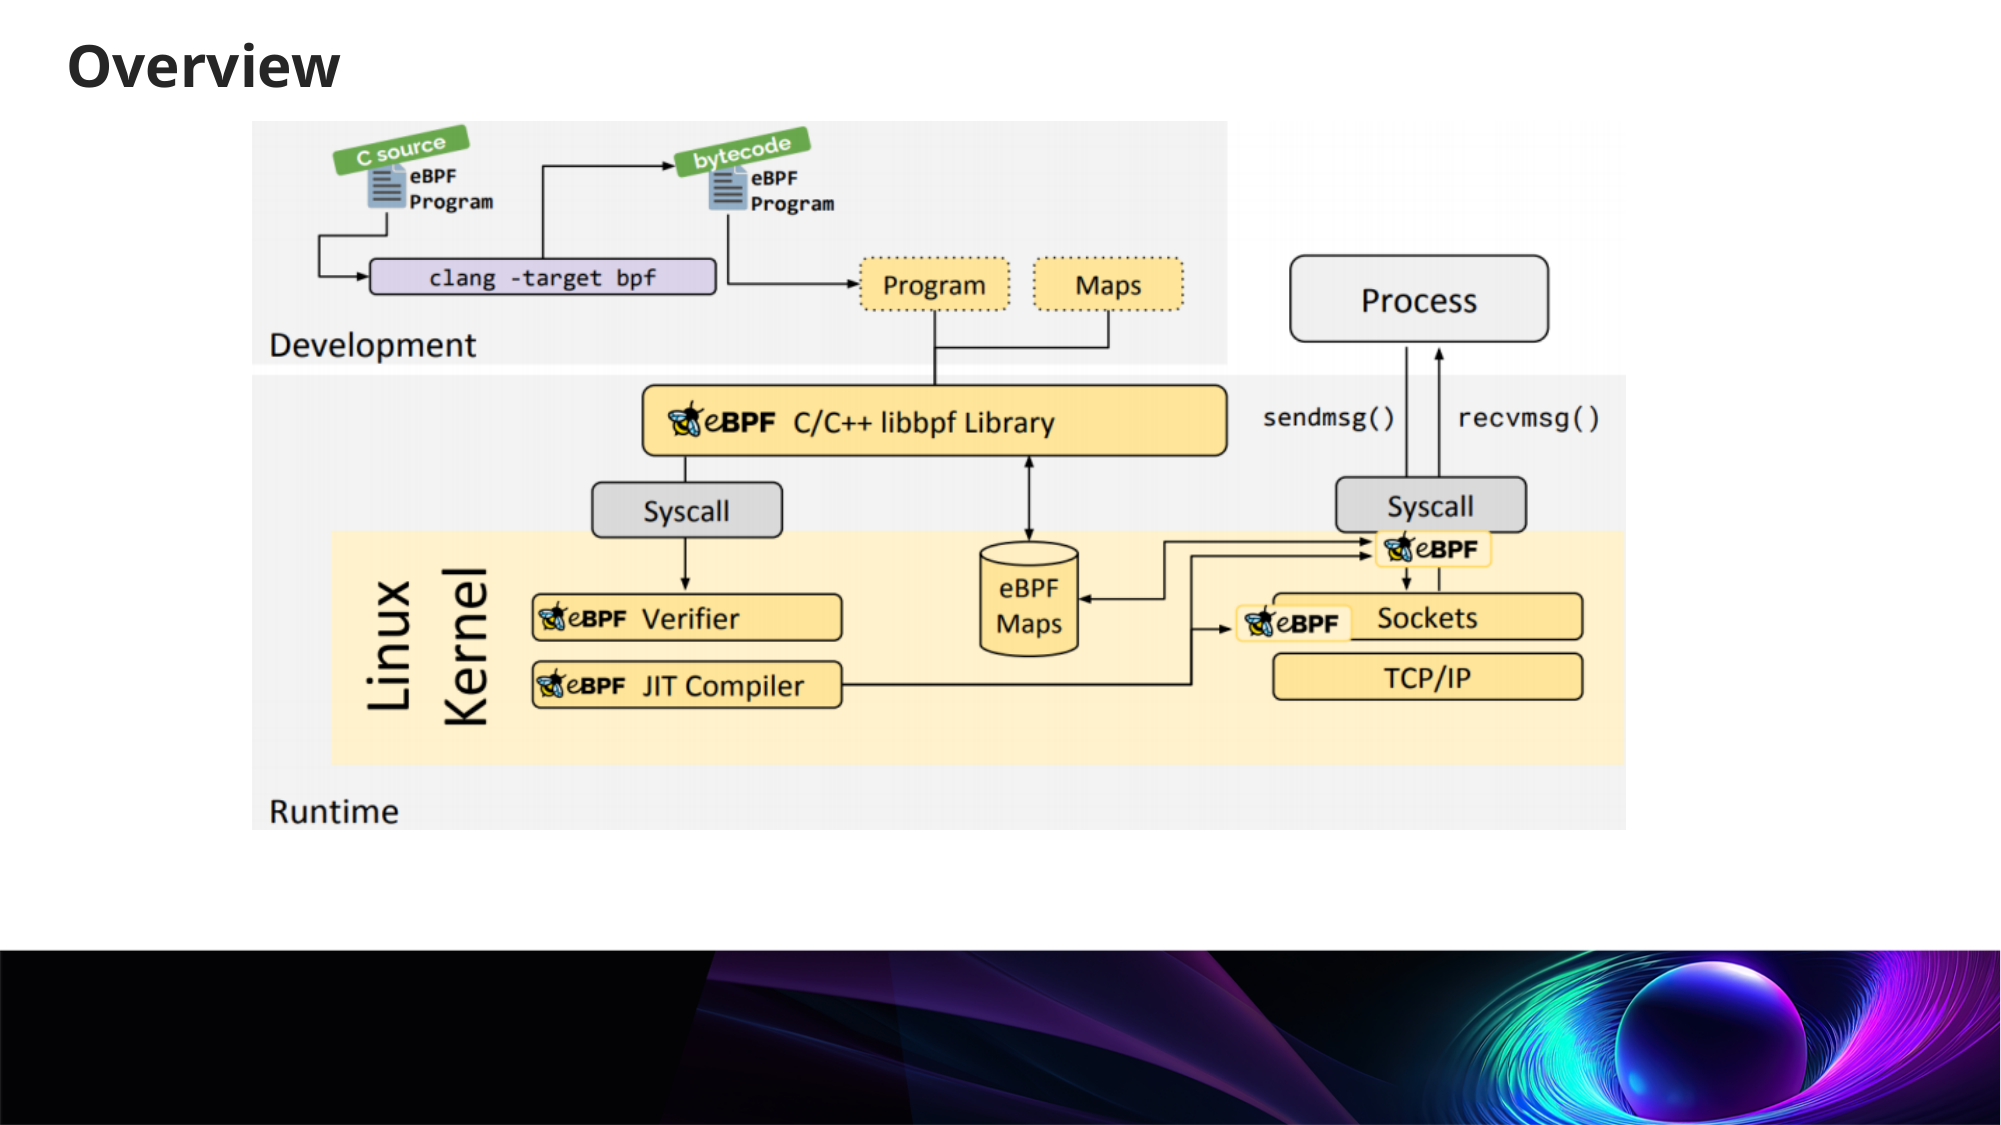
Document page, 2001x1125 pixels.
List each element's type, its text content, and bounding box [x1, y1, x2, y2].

text_box Overview [51, 5, 792, 123]
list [252, 121, 1626, 830]
picture [0, 0, 2001, 1125]
